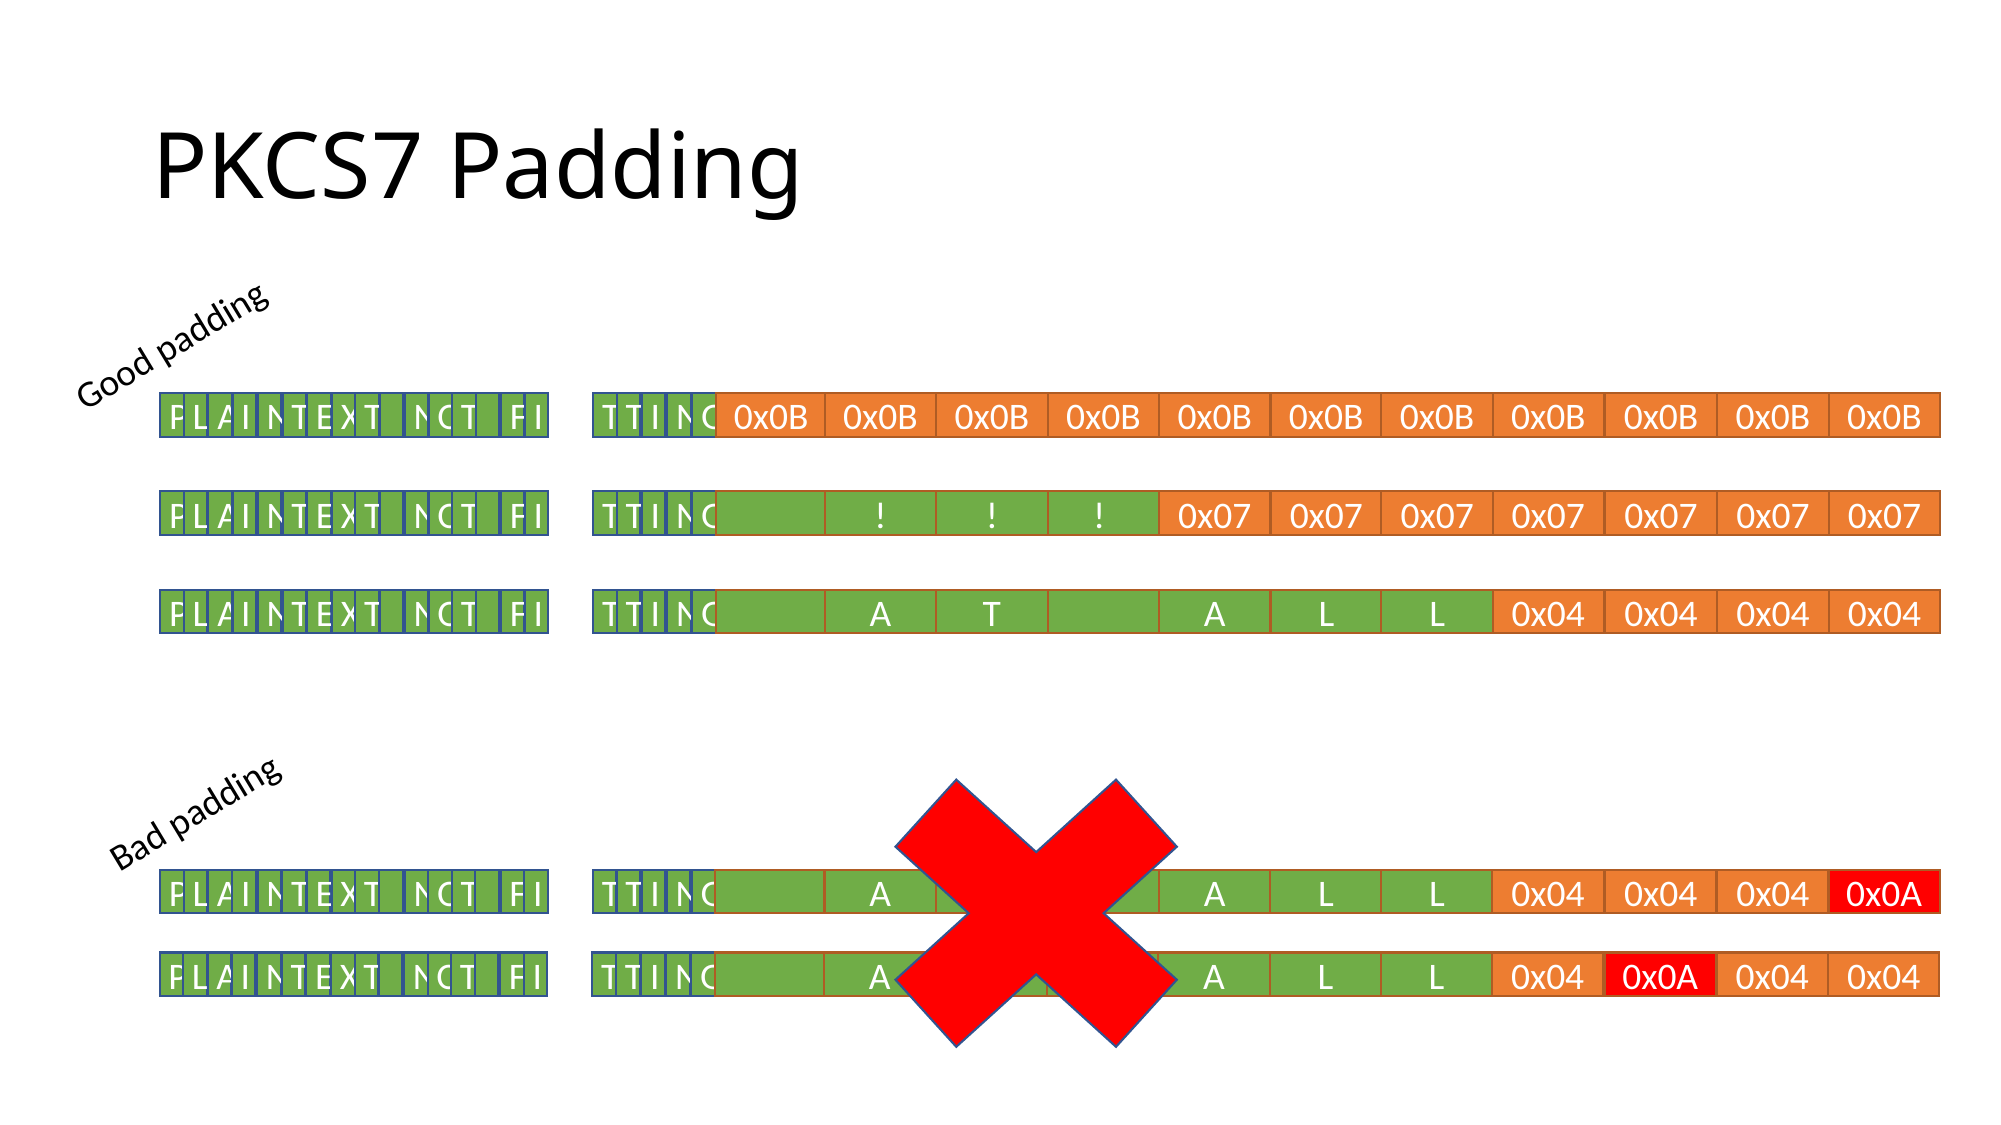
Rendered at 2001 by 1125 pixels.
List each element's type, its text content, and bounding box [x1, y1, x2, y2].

text_box 0x0B [1270, 392, 1380, 438]
text_box T [592, 490, 616, 536]
text_box E [306, 392, 331, 438]
text_box 0x0B [1492, 392, 1604, 438]
text_box 0x0B [824, 392, 935, 438]
text_box I [523, 869, 549, 914]
text_box X [331, 490, 354, 536]
text_box T [354, 589, 379, 634]
text_box N [257, 589, 282, 634]
text_box O [427, 951, 450, 997]
text_box T [616, 589, 641, 634]
text_box T [281, 869, 306, 914]
text_box 0x0A [1827, 869, 1941, 914]
text_box [715, 490, 824, 536]
text_box N [404, 490, 427, 536]
text_box F [500, 490, 524, 536]
text_box N [665, 951, 690, 997]
text_box A [823, 951, 924, 997]
text_box [475, 392, 500, 438]
text_box I [641, 490, 666, 536]
text_box F [500, 869, 523, 914]
text_box X [331, 392, 354, 438]
text_box I [641, 589, 666, 634]
text_box T [282, 490, 306, 536]
text_box 0x04 [1827, 951, 1940, 997]
text_box T [354, 392, 379, 438]
text_box T [451, 392, 475, 438]
text_box T [935, 589, 1047, 634]
text_box [378, 951, 403, 997]
text_box T [451, 869, 474, 914]
text_box A [207, 951, 231, 997]
text_box [475, 589, 500, 634]
text_box Good padding [49, 254, 290, 432]
text_box [1047, 589, 1158, 634]
text_box 0x0B [1047, 392, 1158, 438]
text_box T [616, 392, 641, 438]
text_box N [403, 951, 427, 997]
text_box O [427, 490, 451, 536]
text_box F [500, 392, 524, 438]
text_box P [159, 490, 183, 536]
text_box G [690, 951, 714, 997]
text_box L [1380, 951, 1491, 997]
text_box T [935, 885, 966, 914]
text_box T [451, 589, 475, 634]
text_box I [640, 951, 665, 997]
text_box A [207, 589, 231, 634]
text_box 0x07 [1270, 490, 1380, 536]
text_box 0x0B [1716, 392, 1828, 438]
text_box 0x0B [935, 392, 1047, 438]
text_box L [1269, 951, 1380, 997]
text_box T [592, 589, 616, 634]
text_box 0x04 [1715, 951, 1827, 997]
text_box [1106, 869, 1158, 914]
text_box P [159, 869, 183, 914]
text_box ! [824, 490, 935, 536]
text_box [1046, 986, 1058, 997]
text_box A [207, 490, 231, 536]
text_box F [499, 951, 523, 997]
text_box 0x0B [1828, 392, 1941, 438]
text_box L [1270, 589, 1380, 634]
text_box T [354, 490, 379, 536]
text_box A [824, 589, 935, 634]
text_box T [592, 869, 616, 914]
text_box T [354, 951, 378, 997]
text_box [378, 869, 404, 914]
text_box N [257, 490, 282, 536]
text_box ! [935, 490, 1047, 536]
text_box 0x0B [715, 392, 824, 438]
text_box G [691, 589, 715, 634]
text_box I [231, 392, 257, 438]
text_box T [616, 490, 641, 536]
text_box N [404, 589, 427, 634]
text_box 0x04 [1491, 951, 1603, 997]
text_box 0x0B [1604, 392, 1716, 438]
text_box L [1269, 869, 1380, 914]
text_box 0x04 [1604, 869, 1716, 914]
text_box 0x07 [1380, 490, 1492, 536]
text_box A [1157, 951, 1269, 997]
text_box L [183, 589, 207, 634]
text_box N [257, 392, 282, 438]
text_box T [282, 392, 306, 438]
text_box A [1158, 589, 1270, 634]
text_box [715, 589, 824, 634]
text_box ! [1047, 490, 1158, 536]
text_box I [641, 869, 666, 914]
text_box I [231, 589, 257, 634]
text_box G [691, 392, 715, 438]
text_box I [231, 951, 256, 997]
text_box Bad padding [83, 728, 303, 893]
text_box X [331, 589, 354, 634]
text_box T [281, 951, 305, 997]
text_box I [523, 951, 548, 997]
text_box 0x07 [1716, 490, 1828, 536]
text_box T [616, 869, 641, 914]
text_box 0x04 [1491, 869, 1604, 914]
text_box [379, 589, 404, 634]
text_box I [641, 392, 666, 438]
text_box E [306, 589, 331, 634]
text_box L [183, 869, 207, 914]
text_box [893, 778, 1179, 1049]
text_box [475, 490, 500, 536]
text_box [379, 392, 404, 438]
text_box N [666, 869, 691, 914]
text_box 0x07 [1158, 490, 1270, 536]
text_box [1148, 951, 1157, 959]
text_box N [666, 490, 691, 536]
text_box [714, 869, 823, 914]
text_box L [1380, 869, 1491, 914]
text_box [379, 490, 404, 536]
text_box 0x0B [1380, 392, 1492, 438]
text_box T [354, 869, 378, 914]
text_box I [524, 392, 549, 438]
text_box 0x07 [1604, 490, 1716, 536]
text_box N [257, 869, 281, 914]
text_box O [427, 392, 451, 438]
text_box T [451, 490, 475, 536]
text_box 0x0B [1158, 392, 1270, 438]
text_box N [404, 869, 427, 914]
text_box T [591, 951, 615, 997]
text_box G [691, 869, 714, 914]
text_box A [1158, 869, 1269, 914]
text_box X [331, 869, 354, 914]
text_box T [450, 951, 474, 997]
text_box 0x07 [1492, 490, 1604, 536]
text_box N [404, 392, 427, 438]
text_box 0x04 [1716, 589, 1828, 634]
text_box A [207, 869, 231, 914]
text_box A [823, 869, 935, 914]
text_box 0x04 [1828, 589, 1941, 634]
text_box T [282, 589, 306, 634]
text_box F [500, 589, 524, 634]
text_box A [207, 392, 231, 438]
text_box I [231, 490, 257, 536]
text_box X [330, 951, 354, 997]
text_box E [306, 490, 331, 536]
text_box P [159, 589, 183, 634]
title PKCS7 Padding [137, 59, 1863, 278]
text_box L [1380, 589, 1492, 634]
text_box T [592, 392, 616, 438]
text_box 0x04 [1604, 589, 1716, 634]
text_box [474, 869, 500, 914]
text_box [474, 951, 499, 997]
text_box I [524, 490, 549, 536]
text_box L [183, 490, 207, 536]
text_box L [183, 392, 207, 438]
text_box [714, 951, 823, 997]
text_box N [666, 392, 691, 438]
text_box T [615, 951, 640, 997]
text_box P [159, 951, 182, 997]
text_box 0x07 [1828, 490, 1941, 536]
text_box N [666, 589, 691, 634]
text_box O [427, 869, 451, 914]
text_box E [305, 951, 330, 997]
text_box 0x04 [1492, 589, 1604, 634]
text_box 0x04 [1716, 869, 1827, 914]
text_box I [231, 869, 257, 914]
text_box O [427, 589, 451, 634]
text_box N [256, 951, 281, 997]
text_box E [306, 869, 331, 914]
text_box I [524, 589, 549, 634]
text_box G [691, 490, 715, 536]
text_box T [1014, 977, 1046, 997]
text_box P [159, 392, 183, 438]
text_box L [182, 951, 207, 997]
text_box 0x0A [1603, 951, 1715, 997]
